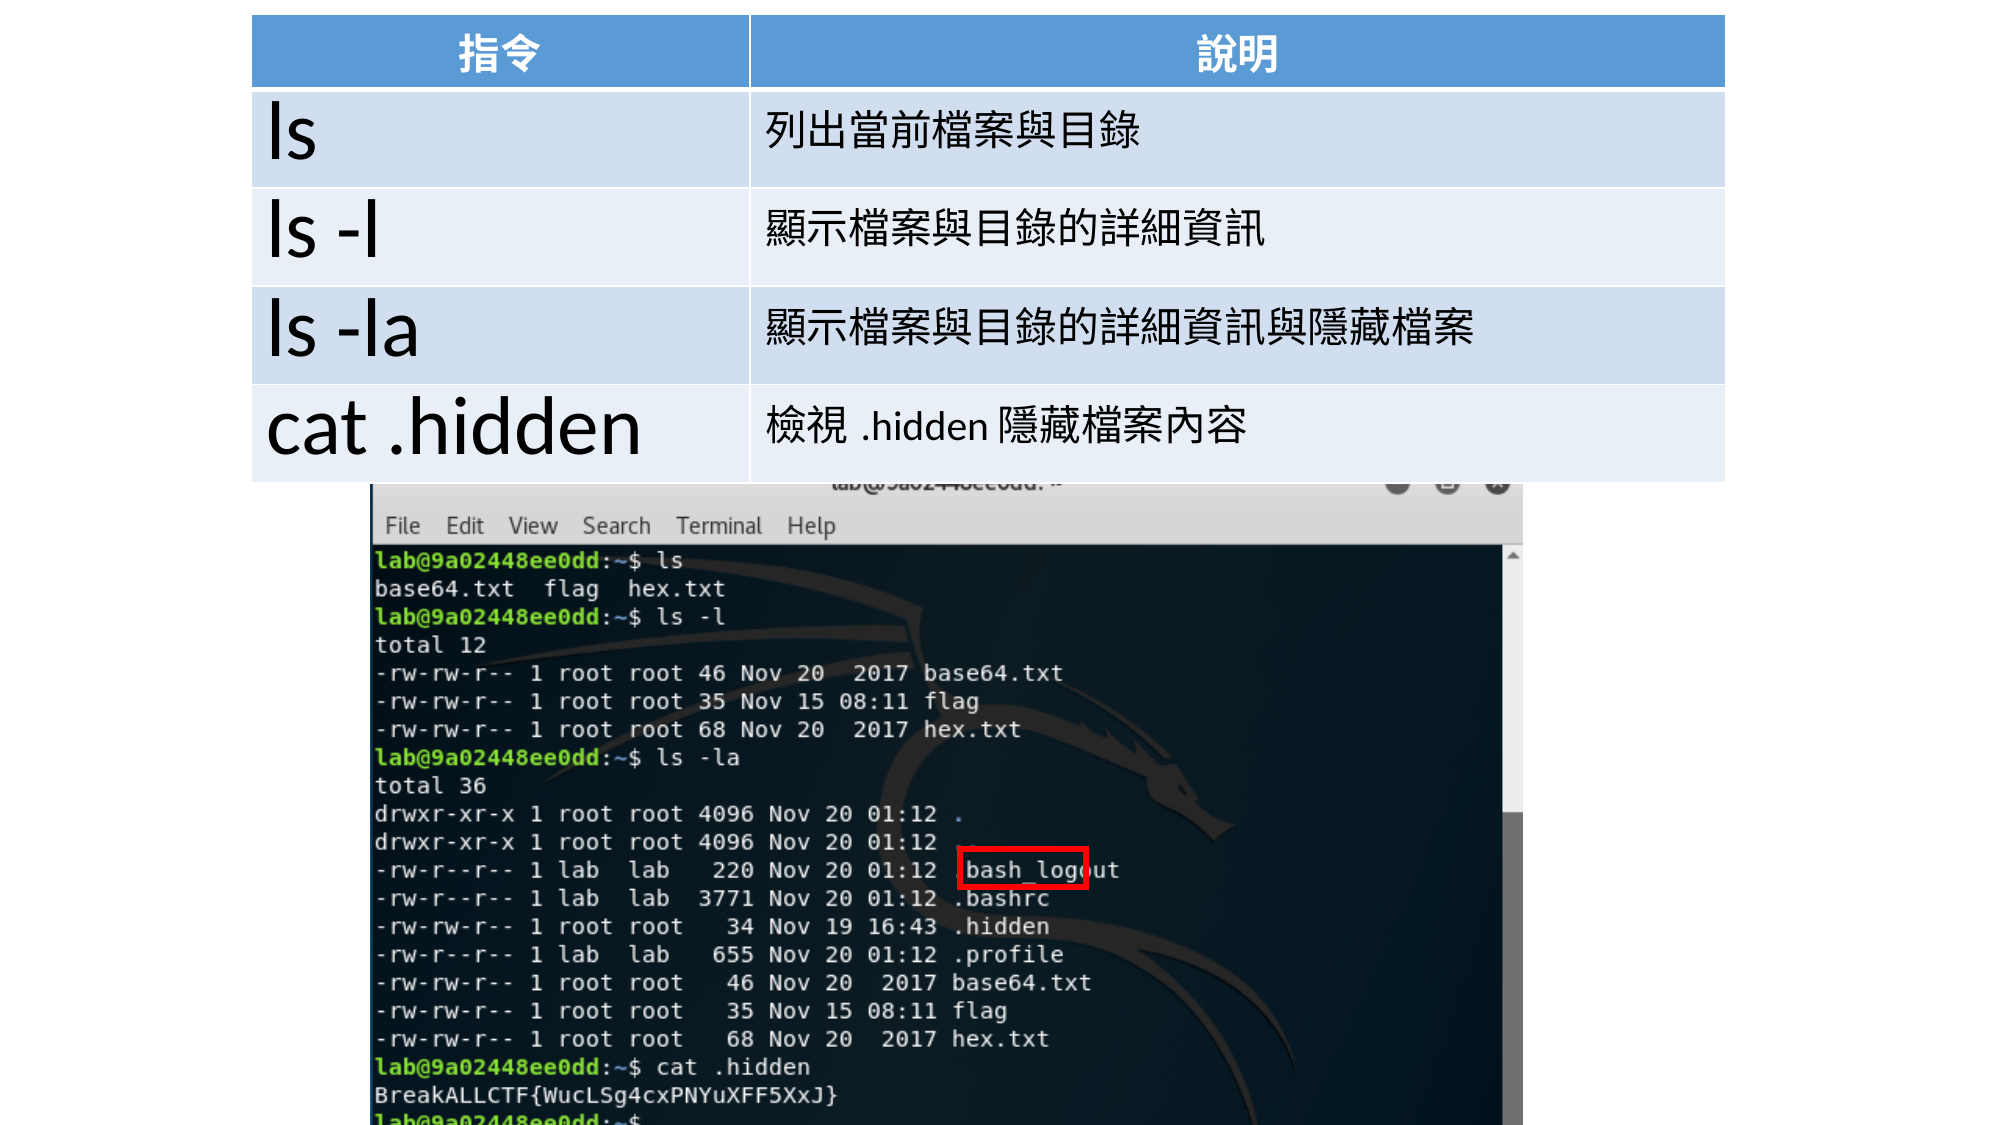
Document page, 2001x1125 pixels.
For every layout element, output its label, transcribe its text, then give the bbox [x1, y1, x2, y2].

table_cell 顯示檔案與目錄的詳細資訊 [751, 189, 1725, 285]
picture [370, 456, 1523, 1125]
table_cell ls -la [252, 287, 749, 384]
table_cell 檢視.hidden隱藏檔案內容 [751, 385, 1725, 482]
table_cell 顯示檔案與目錄的詳細資訊與隱藏檔案 [751, 287, 1725, 384]
table_cell cat .hidden [252, 385, 749, 482]
table_cell 列出當前檔案與目錄 [751, 92, 1725, 187]
table_header 指令 [252, 15, 749, 87]
table_cell ls -l [252, 189, 749, 285]
table_cell ls [252, 92, 749, 187]
table_header 說明 [751, 15, 1725, 87]
